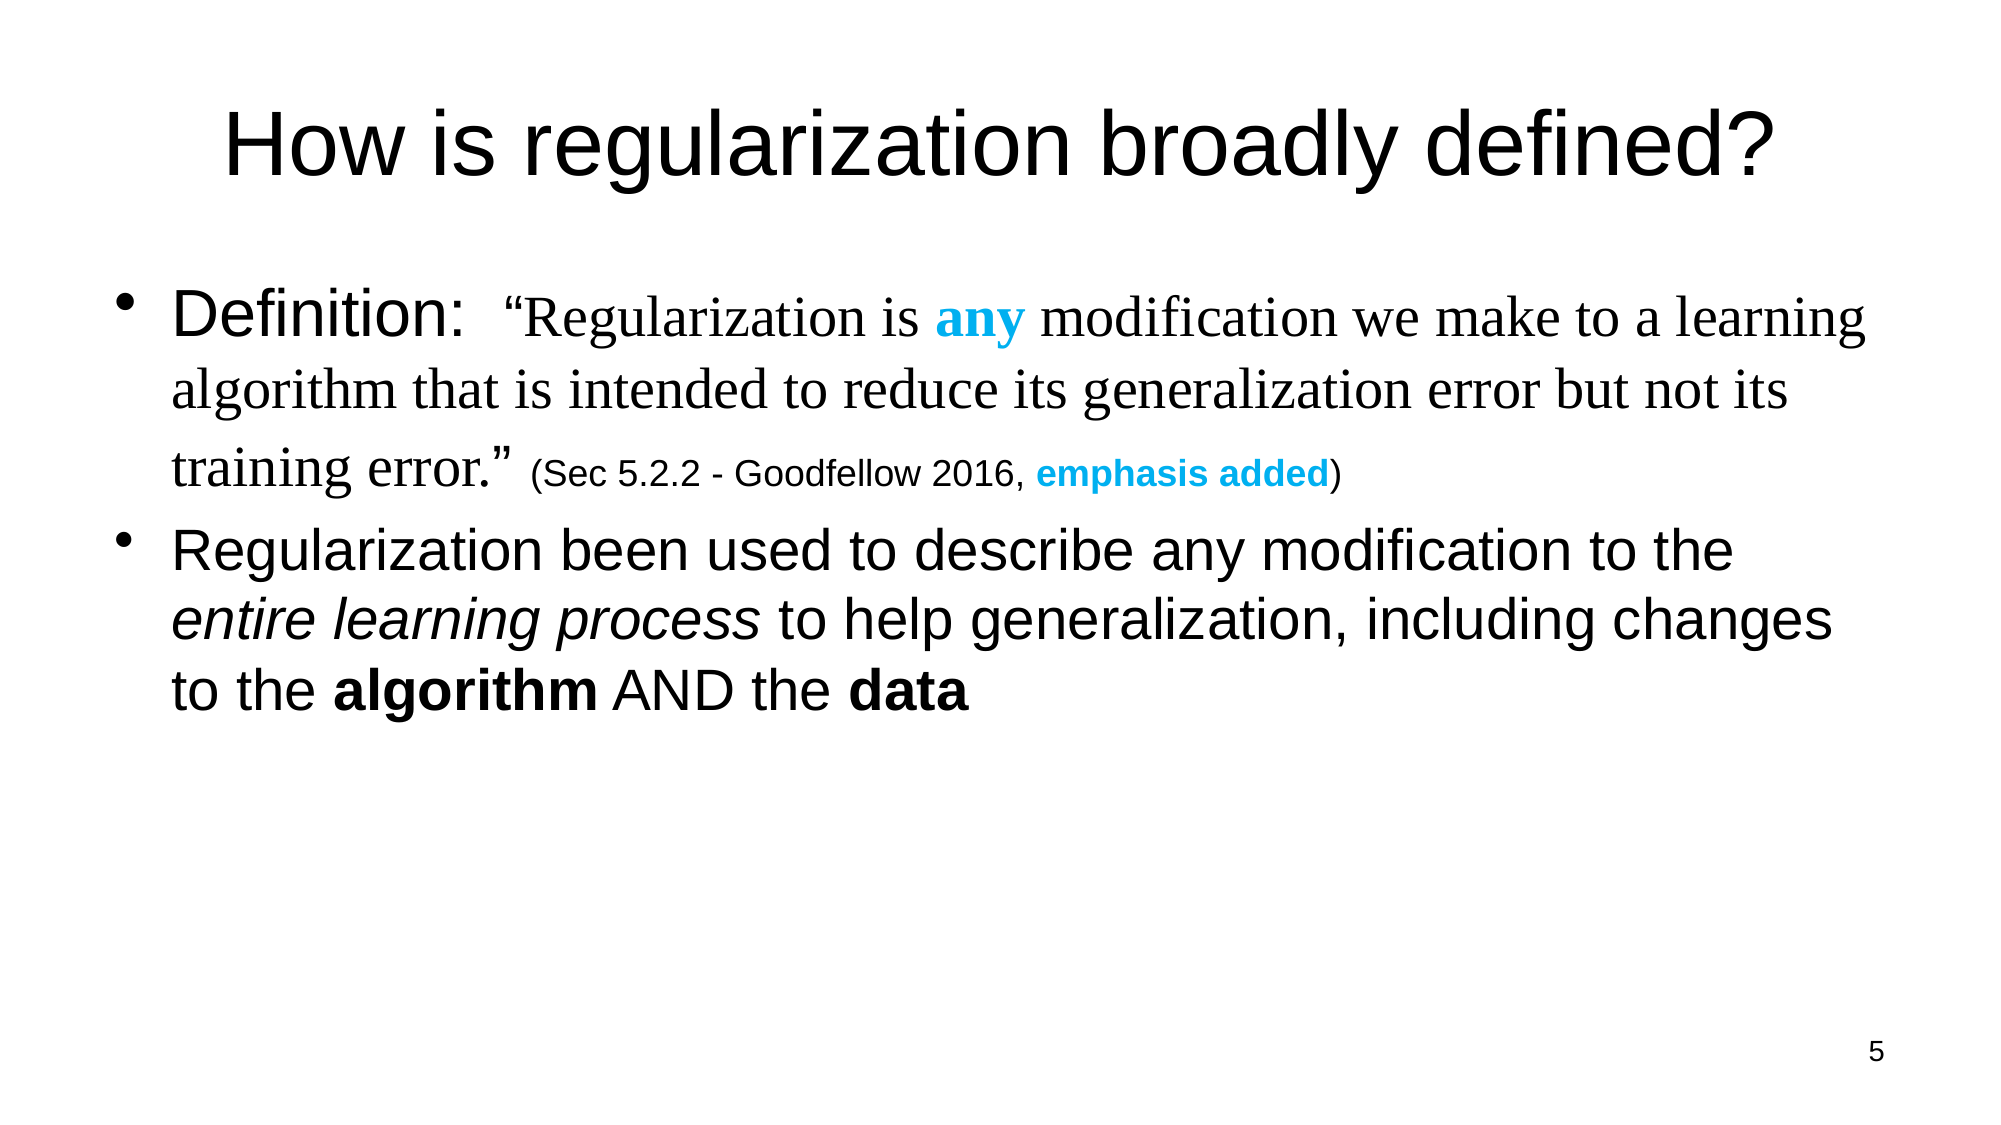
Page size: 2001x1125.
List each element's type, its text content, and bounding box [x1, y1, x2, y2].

list Definition: “Regularization is any modification we make to a learning algorithm that is intended to reduce its generalization error but not its training error.” (Sec 5.2.2 - Goodfellow 2016, emphasis added) Regularization been used to describe any modification to the entire learning process to help generalization, including changes to the algorithm AND the data [99, 262, 1900, 1005]
slide_number 5 [1433, 1024, 1900, 1103]
title How is regularization broadly defined? [99, 45, 1900, 233]
